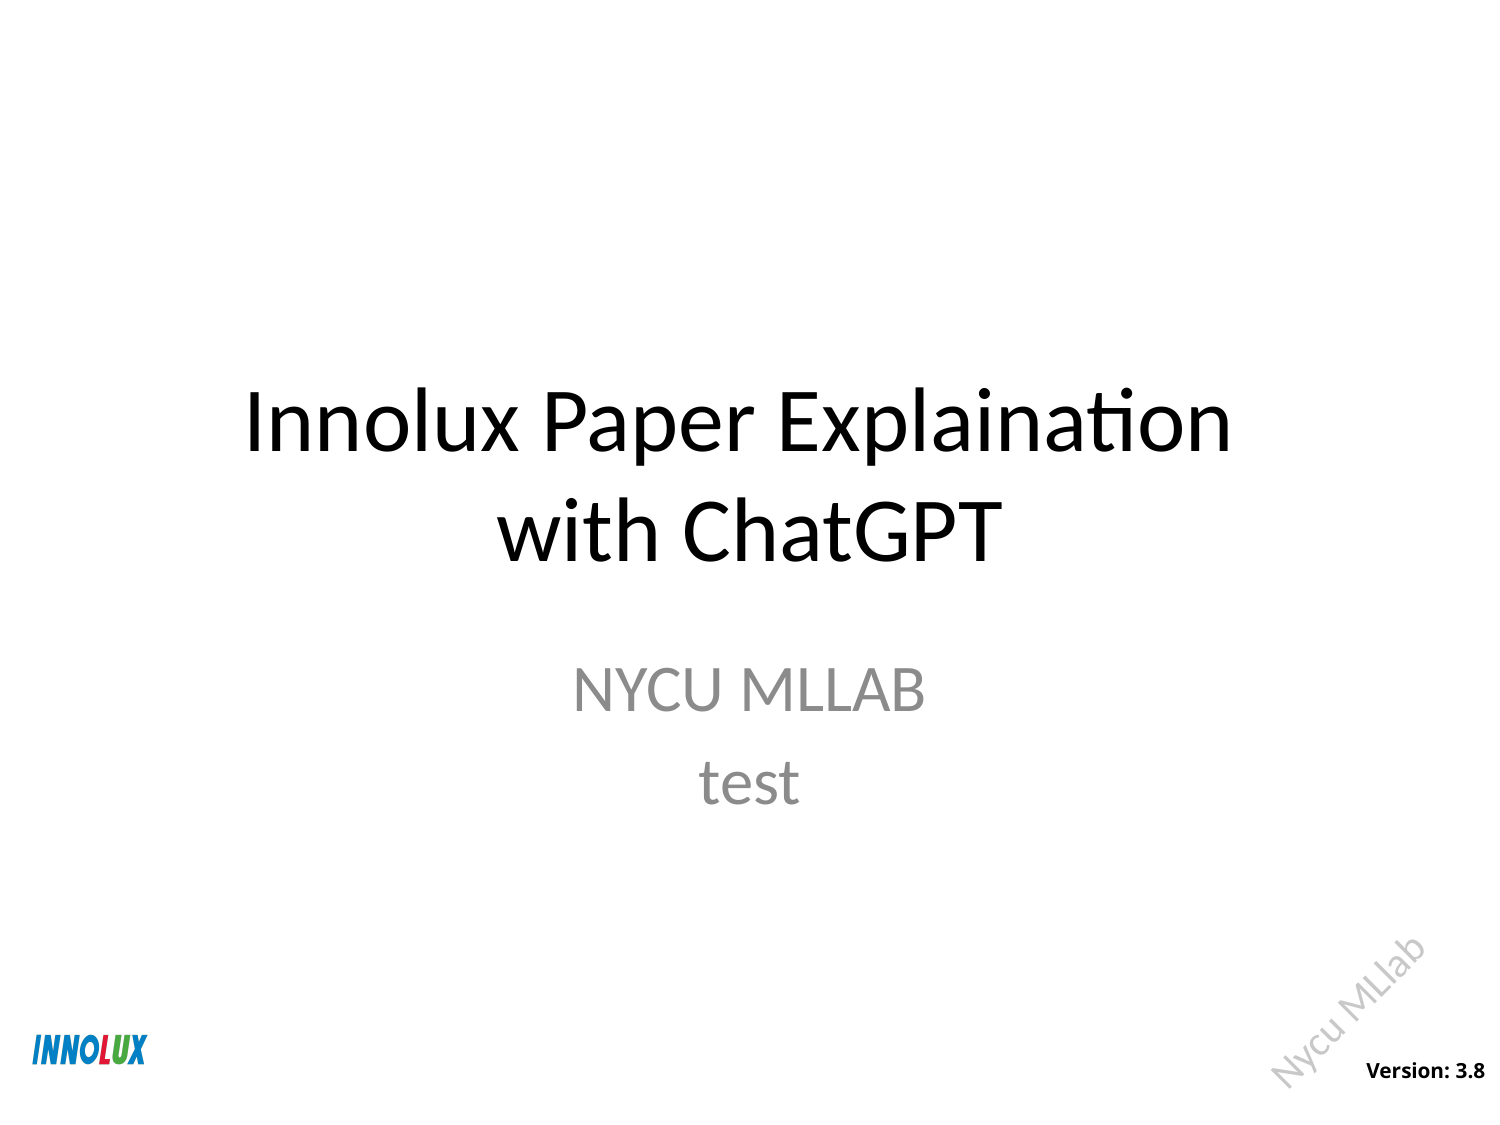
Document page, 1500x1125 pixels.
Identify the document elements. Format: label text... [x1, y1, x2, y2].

picture [14, 974, 166, 1125]
text_box Version: 3.8 [1349, 1050, 1500, 1090]
title Innolux Paper Explaination with ChatGPT [112, 349, 1388, 591]
subtitle NYCU MLLAB test [225, 637, 1275, 925]
text_box Nycu MLlab [1242, 905, 1451, 1113]
